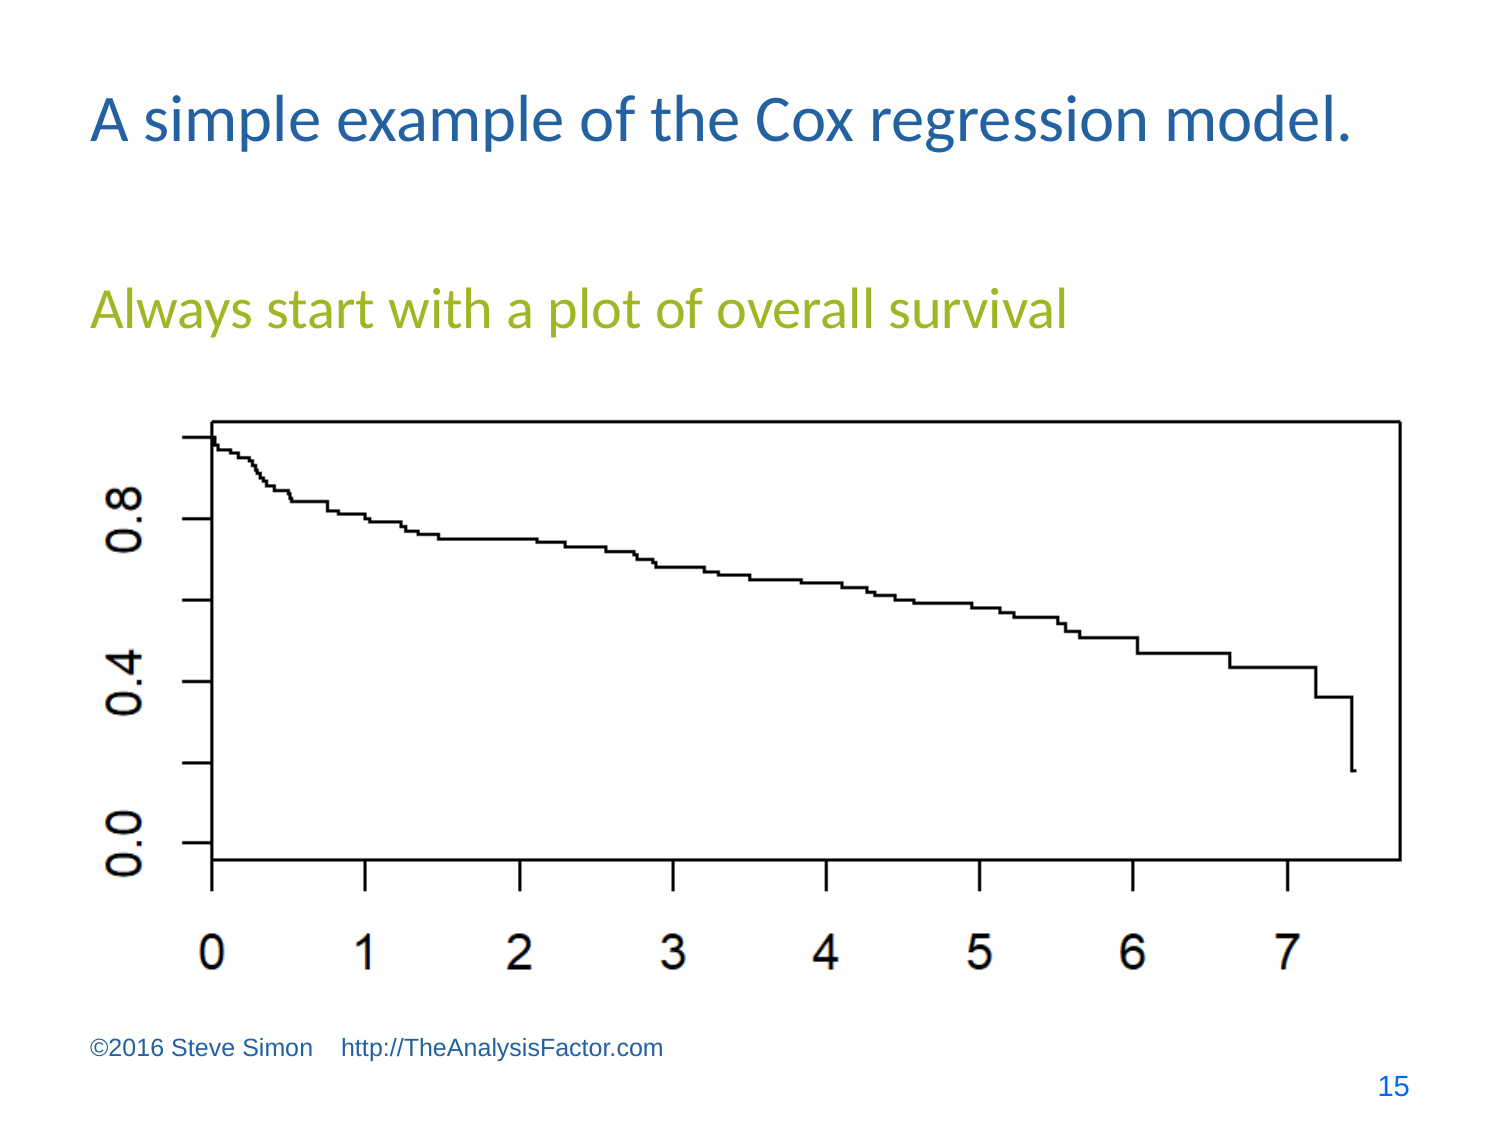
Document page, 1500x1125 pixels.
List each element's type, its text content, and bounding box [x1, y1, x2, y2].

title A simple example of the Cox regression model. [75, 62, 1425, 163]
picture [87, 386, 1438, 988]
list Always start with a plot of overall survival [75, 262, 1425, 350]
footer ©2016 Steve Simon http://TheAnalysisFactor.com [75, 1024, 1338, 1103]
slide_number 15 [1275, 1025, 1425, 1104]
